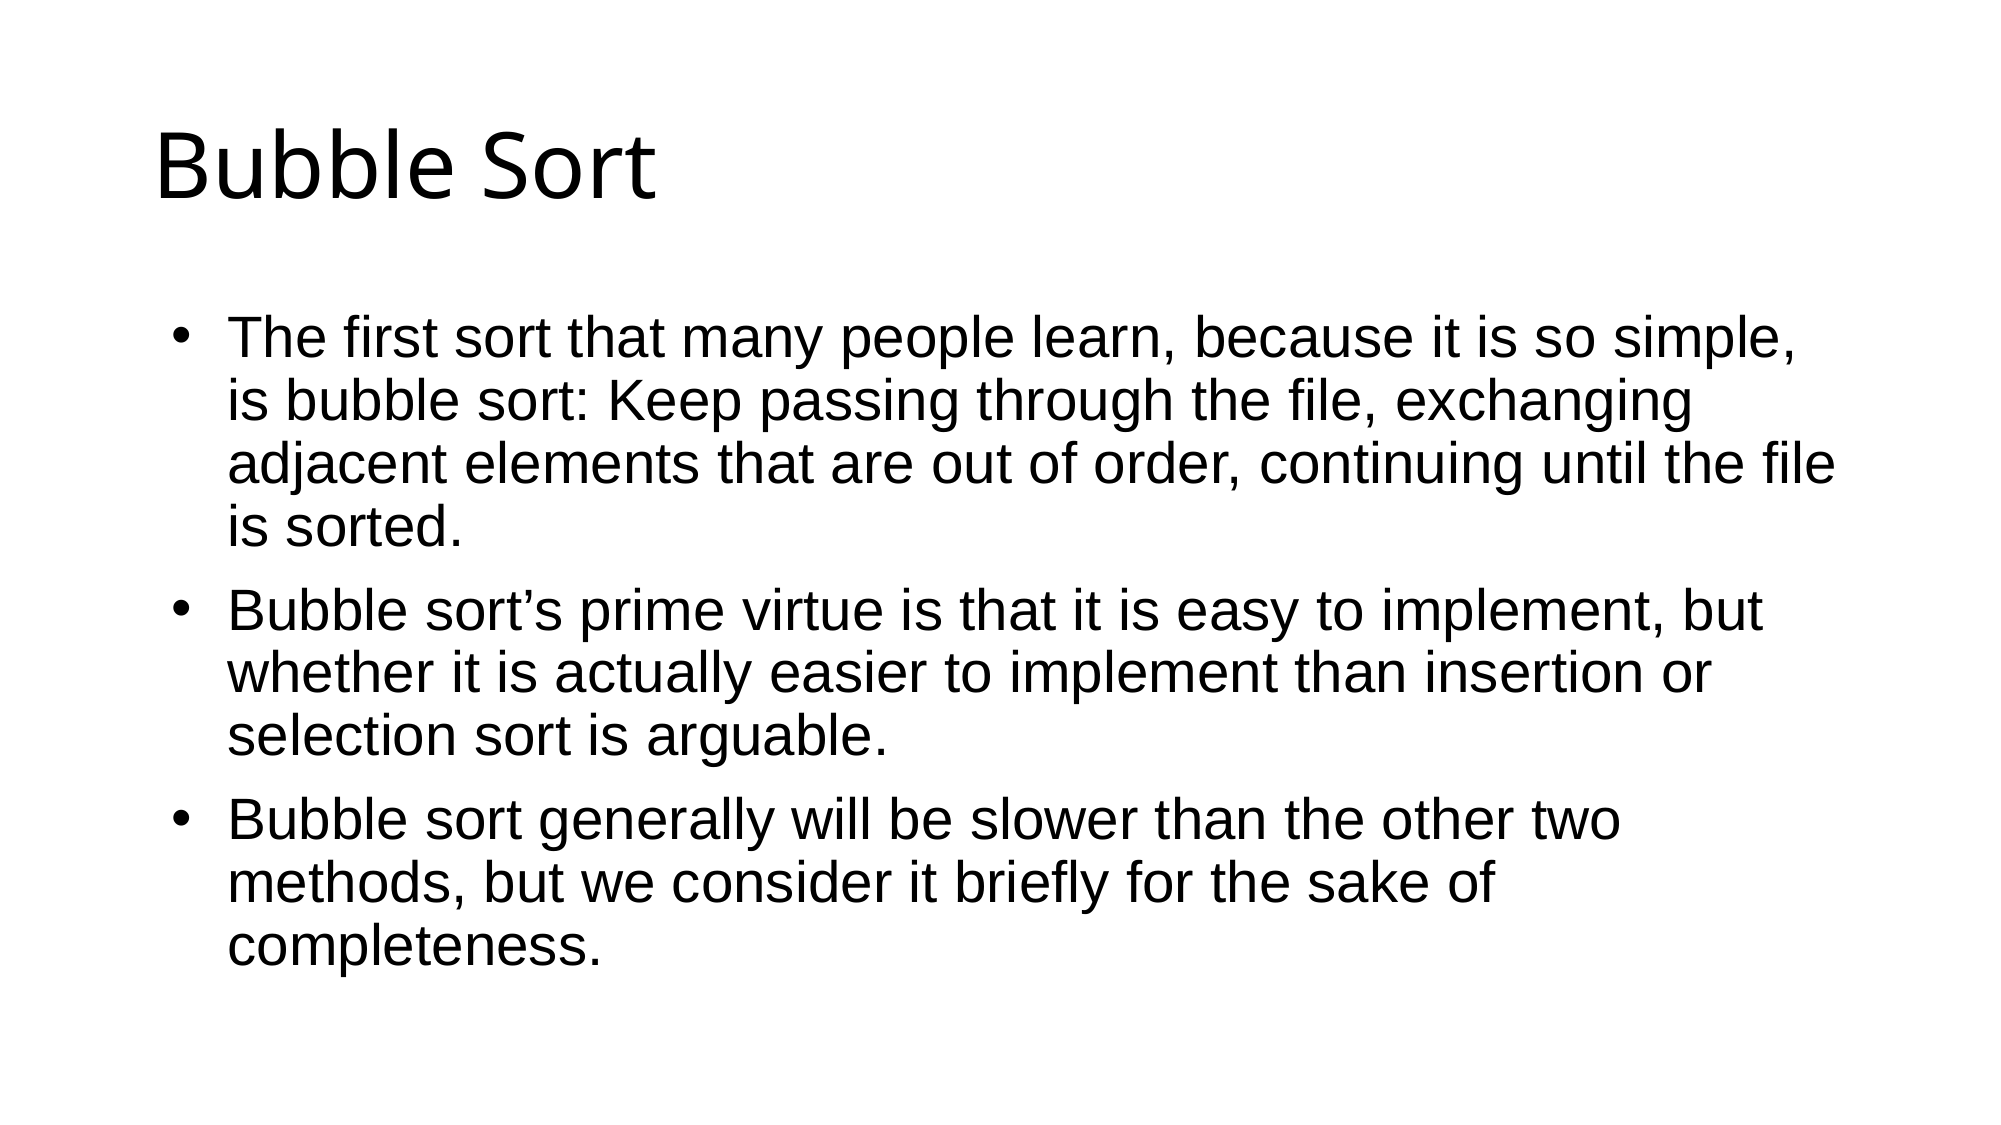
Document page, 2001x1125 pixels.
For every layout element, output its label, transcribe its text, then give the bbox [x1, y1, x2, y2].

title Bubble Sort [137, 59, 1863, 278]
list The first sort that many people learn, because it is so simple, is bubble sort: Keep passing through the file, exchanging adjacent elements that are out of order, continuing until the file is sorted. Bubble sort’s prime virtue is that it is easy to implement, but whether it is actually easier to implement than insertion or selection sort is arguable. Bubble sort generally will be slower than the other two methods, but we consider it briefly for the sake of completeness. [137, 299, 1863, 1014]
